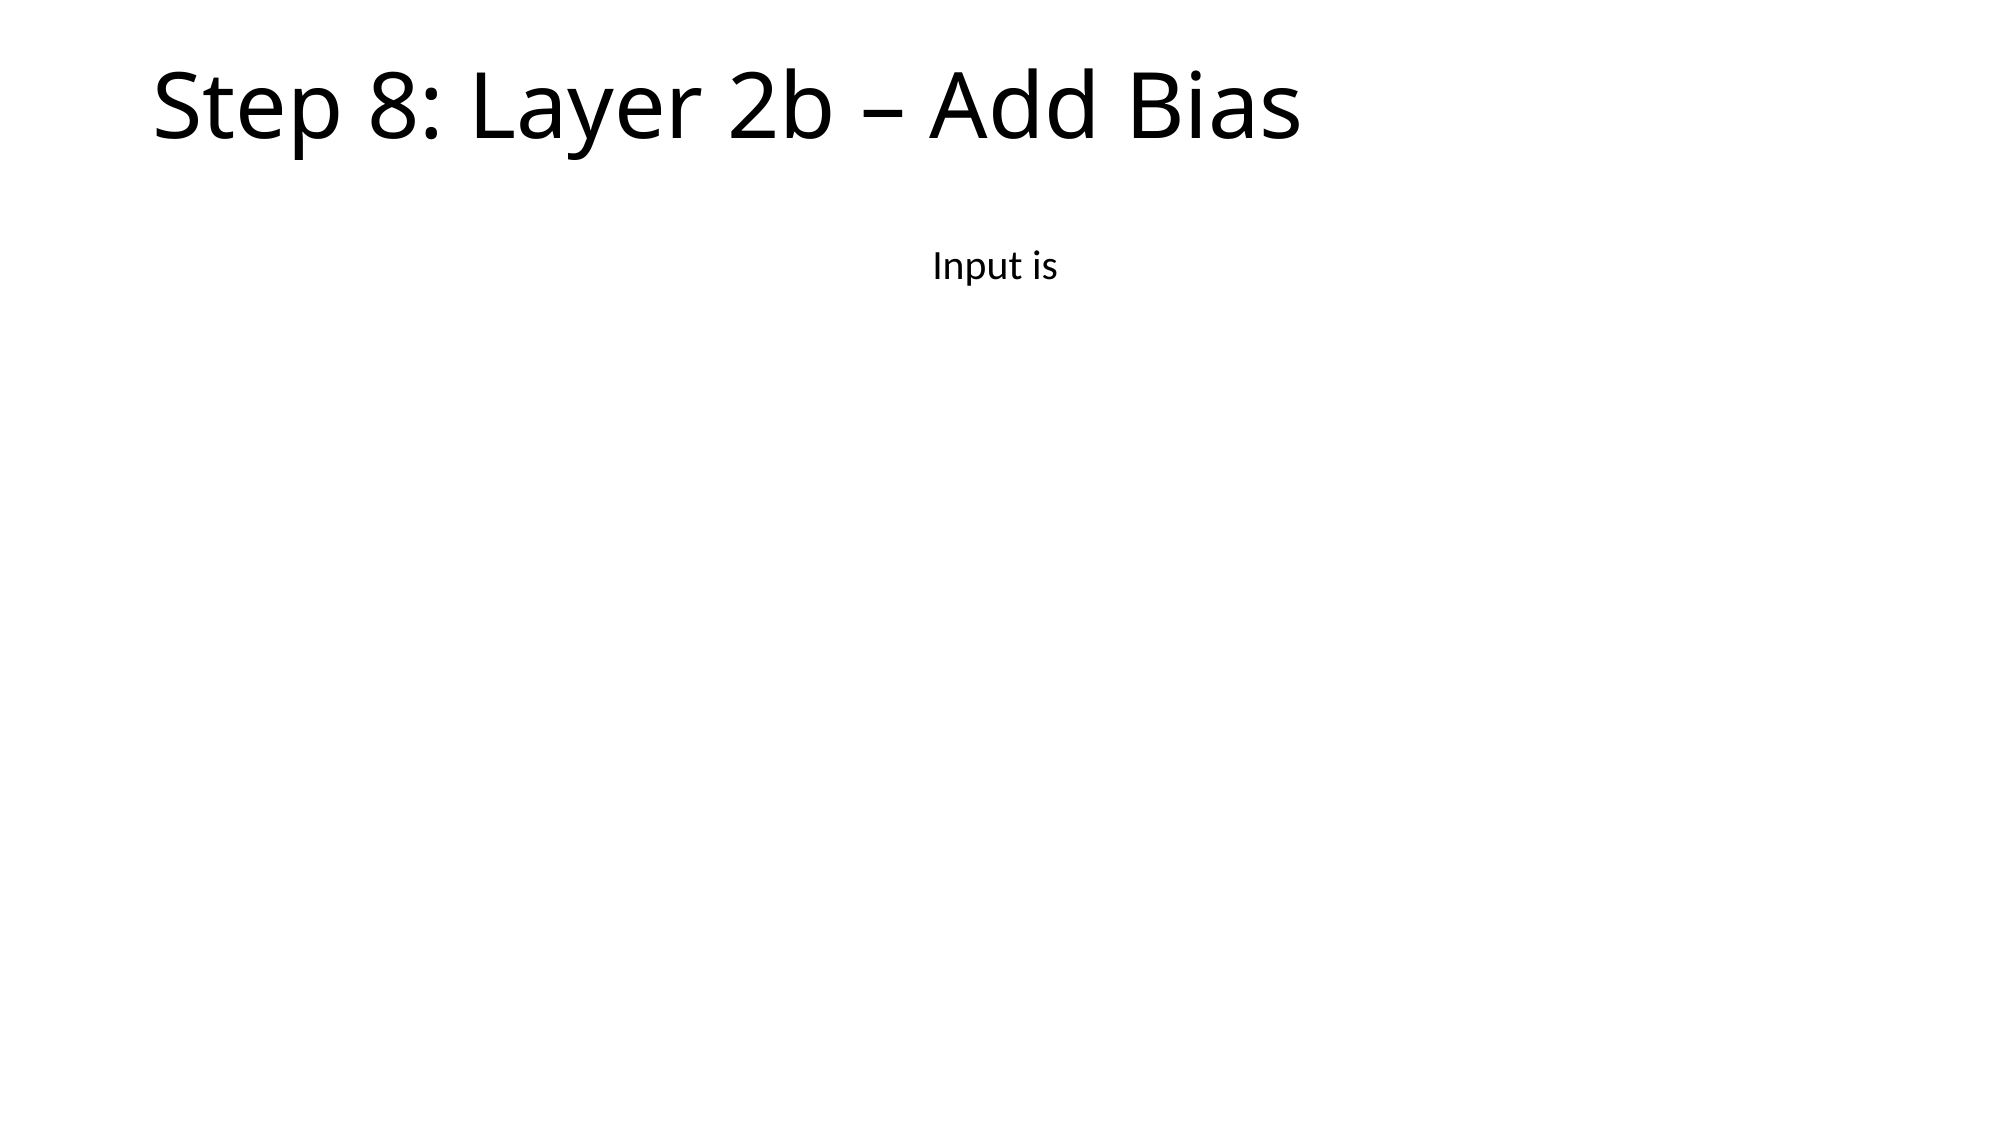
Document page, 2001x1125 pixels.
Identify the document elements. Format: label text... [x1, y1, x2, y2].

title Step 8: Layer 2b – Add Bias [137, 0, 1863, 218]
